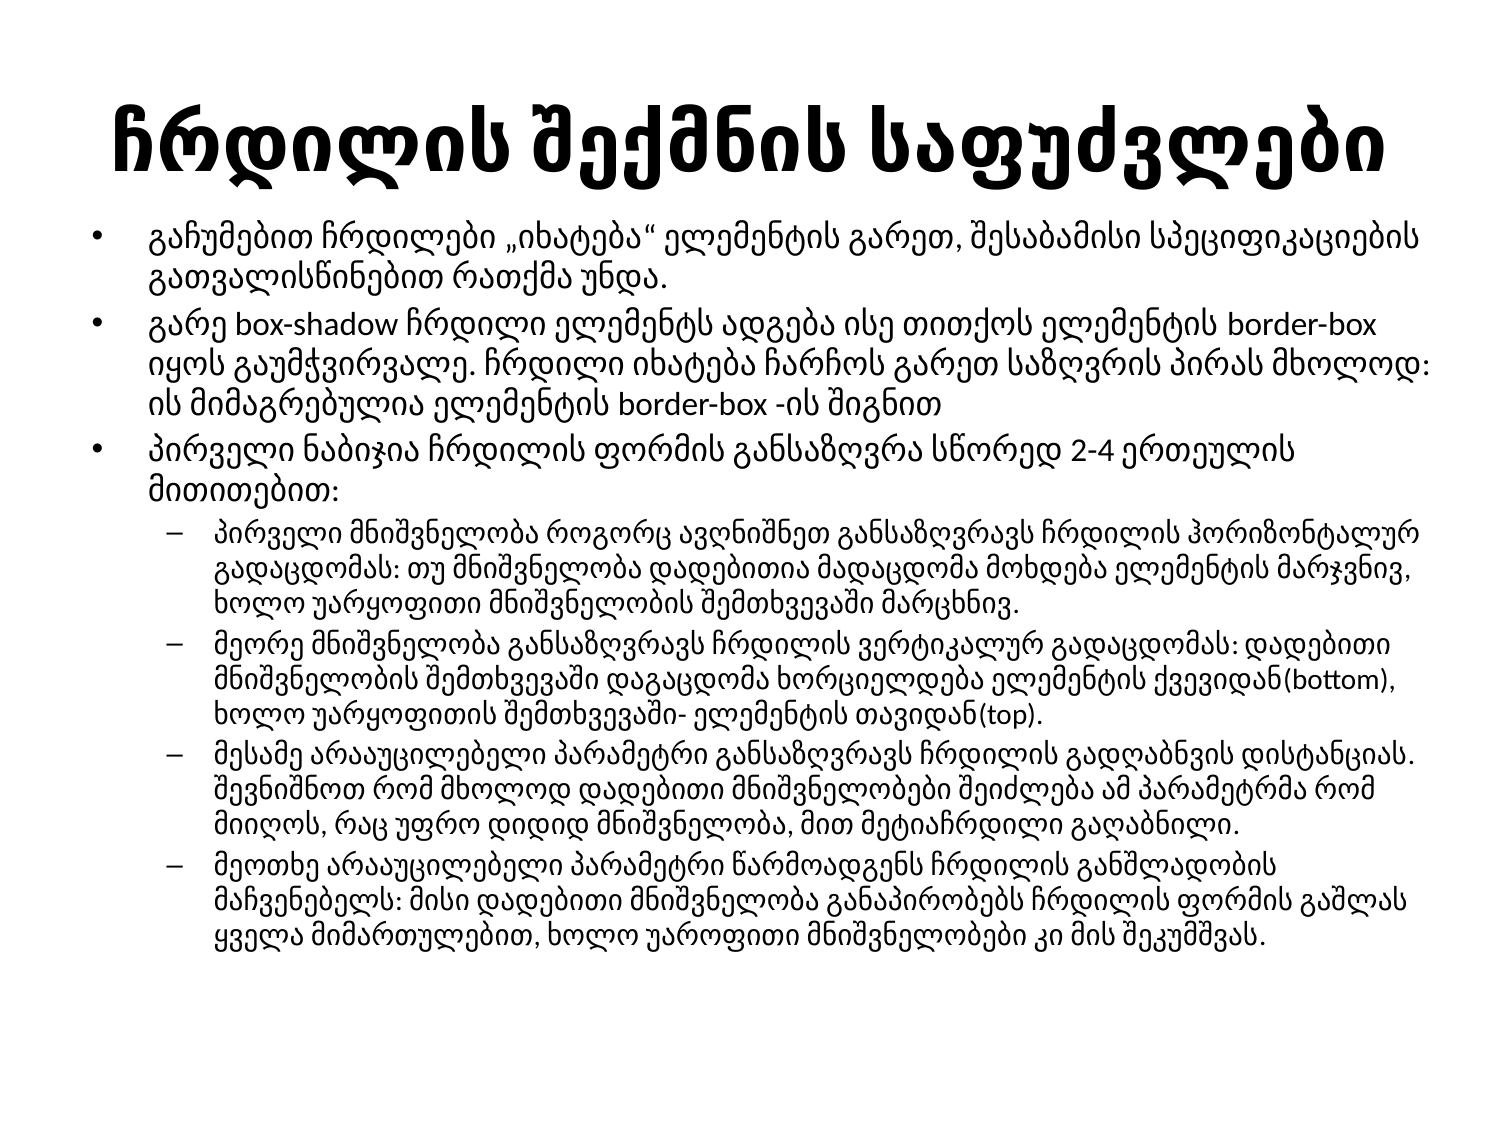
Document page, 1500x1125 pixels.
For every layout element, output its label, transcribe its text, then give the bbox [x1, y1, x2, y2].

list გაჩუმებით ჩრდილები „იხატება“ ელემენტის გარეთ, შესაბამისი სპეციფიკაციების გათვალისწინებით რათქმა უნდა. გარე box-shadow ჩრდილი ელემენტს ადგება ისე თითქოს ელემენტის border-box იყოს გაუმჭვირვალე. ჩრდილი იხატება ჩარჩოს გარეთ საზღვრის პირას მხოლოდ: ის მიმაგრებულია ელემენტის border-box -ის შიგნით პირველი ნაბიჯია ჩრდილის ფორმის განსაზღვრა სწორედ 2-4 ერთეულის მითითებით: პირველი მნიშვნელობა როგორც ავღნიშნეთ განსაზღვრავს ჩრდილის ჰორიზონტალურ გადაცდომას: თუ მნიშვნელობა დადებითია მადაცდომა მოხდება ელემენტის მარჯვნივ, ხოლო უარყოფითი მნიშვნელობის შემთხვევაში მარცხნივ. მეორე მნიშვნელობა განსაზღვრავს ჩრდილის ვერტიკალურ გადაცდომას: დადებითი მნიშვნელობის შემთხვევაში დაგაცდომა ხორციელდება ელემენტის ქვევიდან(bottom), ხოლო უარყოფითის შემთხვევაში- ელემენტის თავიდან(top). მესამე არააუცილებელი პარამეტრი განსაზღვრავს ჩრდილის გადღაბნვის დისტანციას. შევნიშნოთ რომ მხოლოდ დადებითი მნიშვნელობები შეიძლება ამ პარამეტრმა რომ მიიღოს, რაც უფრო დიდიდ მნიშვნელობა, მით მეტიაჩრდილი გაღაბნილი. მეოთხე არააუცილებელი პარამეტრი წარმოადგენს ჩრდილის განშლადობის მაჩვენებელს: მისი დადებითი მნიშვნელობა განაპირობებს ჩრდილის ფორმის გაშლას ყველა მიმართულებით, ხოლო უაროფითი მნიშვნელობები კი მის შეკუმშვას. [76, 208, 1471, 1035]
title ჩრდილის შექმნის საფუძვლები [75, 45, 1425, 233]
